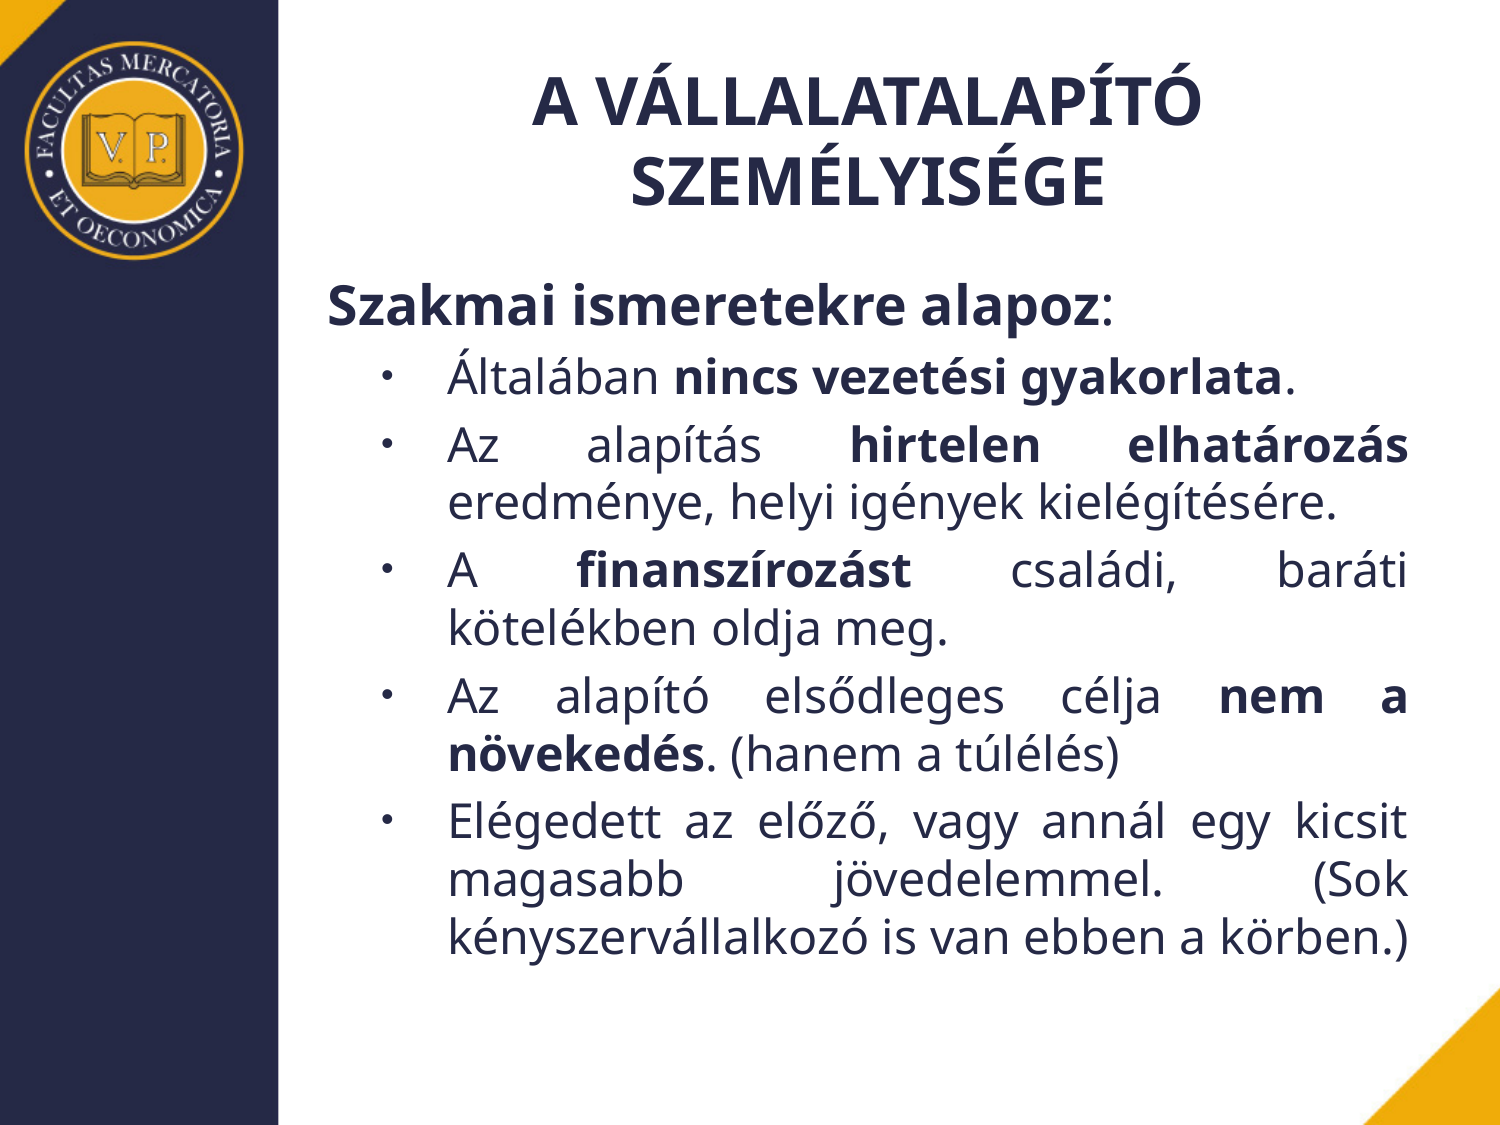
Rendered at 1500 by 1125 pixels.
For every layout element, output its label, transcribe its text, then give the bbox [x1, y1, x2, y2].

picture [0, 0, 1500, 1125]
title A VÁLLALATALAPÍTÓ SZEMÉLYISÉGE [312, 45, 1425, 233]
list Szakmai ismeretekre alapoz: Általában nincs vezetési gyakorlata. Az alapítás hirtelen elhatározás eredménye, helyi igények kielégítésére. A finanszírozást családi, baráti kötelékben oldja meg. Az alapító elsődleges célja nem a növekedés. (hanem a túlélés) Elégedett az előző, vagy annál egy kicsit magasabb jövedelemmel. (Sok kényszervállalkozó is van ebben a körben.) [312, 262, 1425, 1005]
